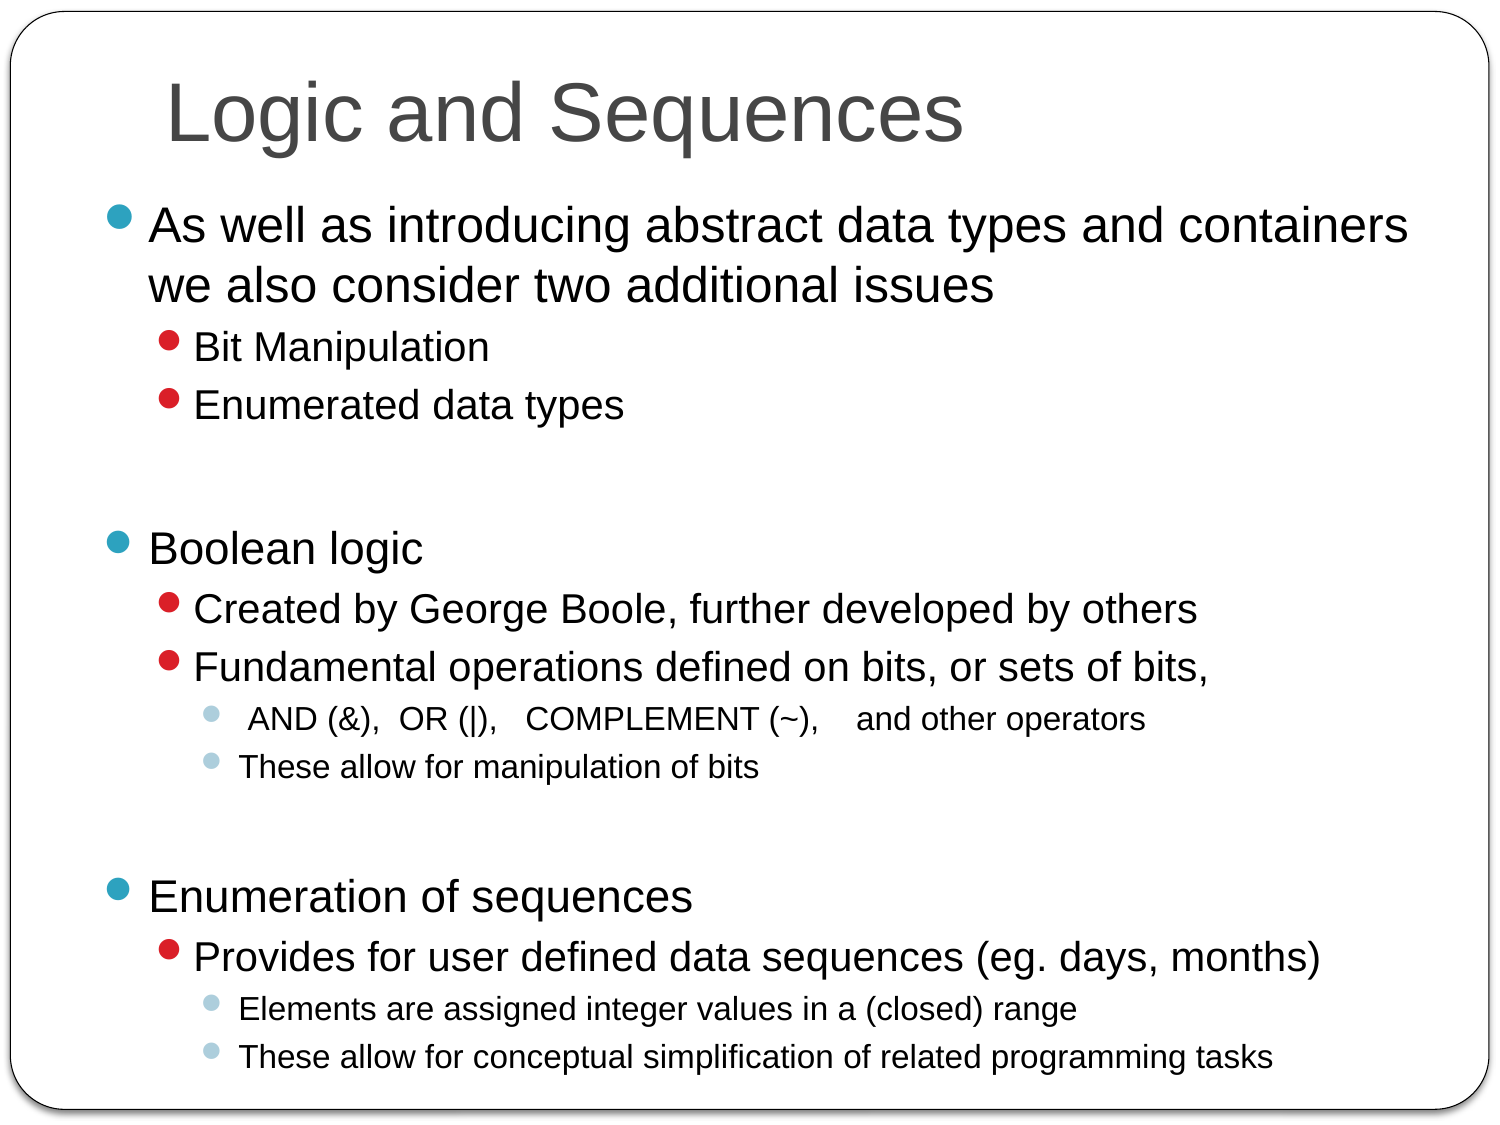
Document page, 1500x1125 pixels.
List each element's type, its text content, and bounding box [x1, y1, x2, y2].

list As well as introducing abstract data types and containers we also consider two additional issues Bit Manipulation Enumerated data types Boolean logic Created by George Boole, further developed by others Fundamental operations defined on bits, or sets of bits, AND (&), OR (|), COMPLEMENT (~), and other operators These allow for manipulation of bits Enumeration of sequences Provides for user defined data sequences (eg. days, months) Elements are assigned integer values in a (closed) range These allow for conceptual simplification of related programming tasks [88, 184, 1425, 1083]
title Logic and Sequences [150, 45, 1425, 173]
